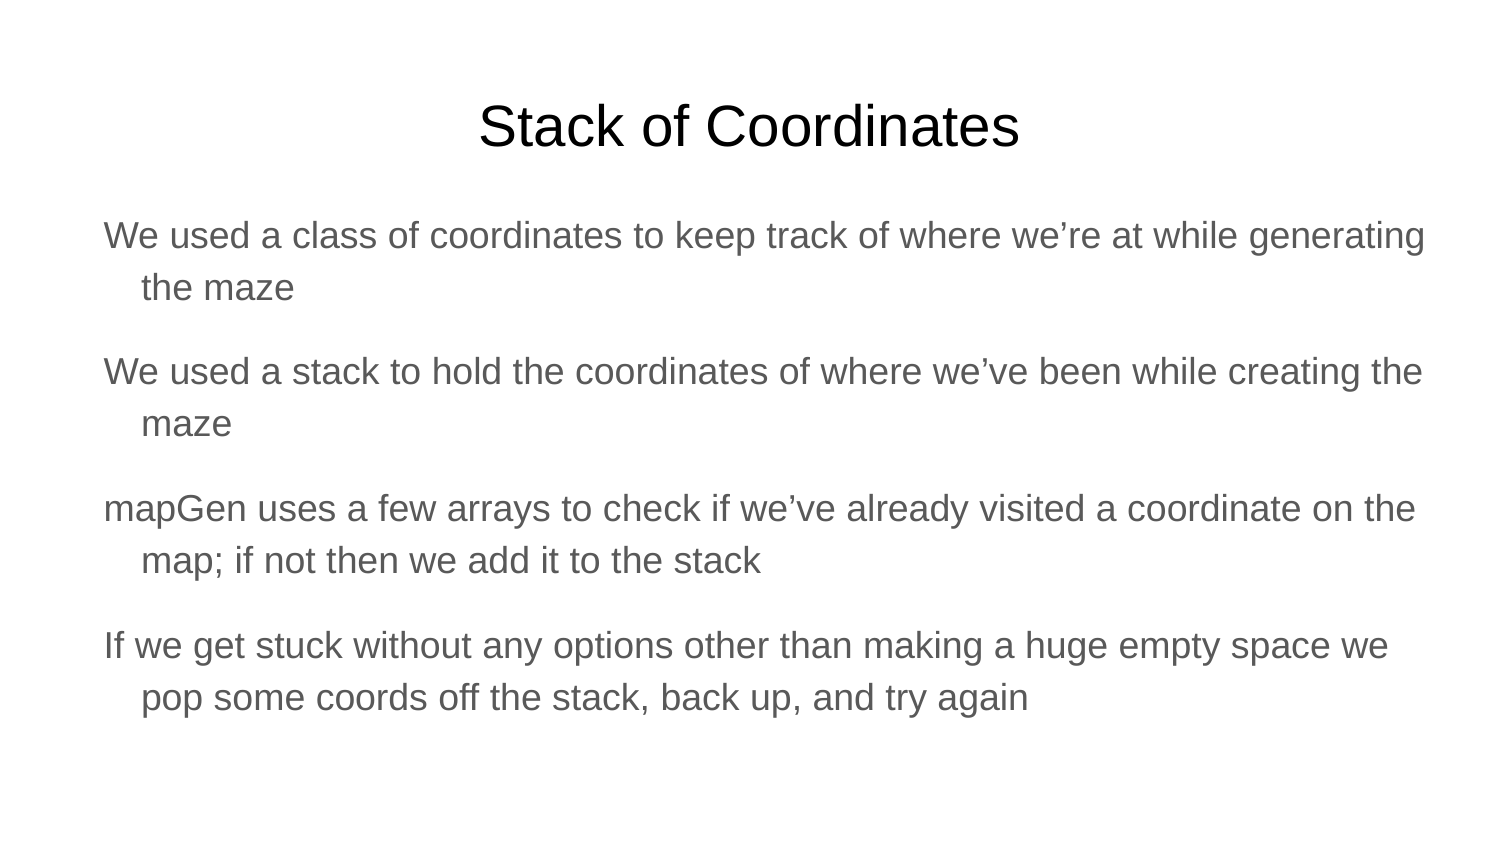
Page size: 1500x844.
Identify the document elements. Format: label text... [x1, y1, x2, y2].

title Stack of Coordinates [51, 72, 1449, 167]
list We used a class of coordinates to keep track of where we’re at while generating the maze We used a stack to hold the coordinates of where we’ve been while creating the maze mapGen uses a few arrays to check if we’ve already visited a coordinate on the map; if not then we add it to the stack If we get stuck without any options other than making a huge empty space we pop some coords off the stack, back up, and try again [51, 189, 1449, 750]
